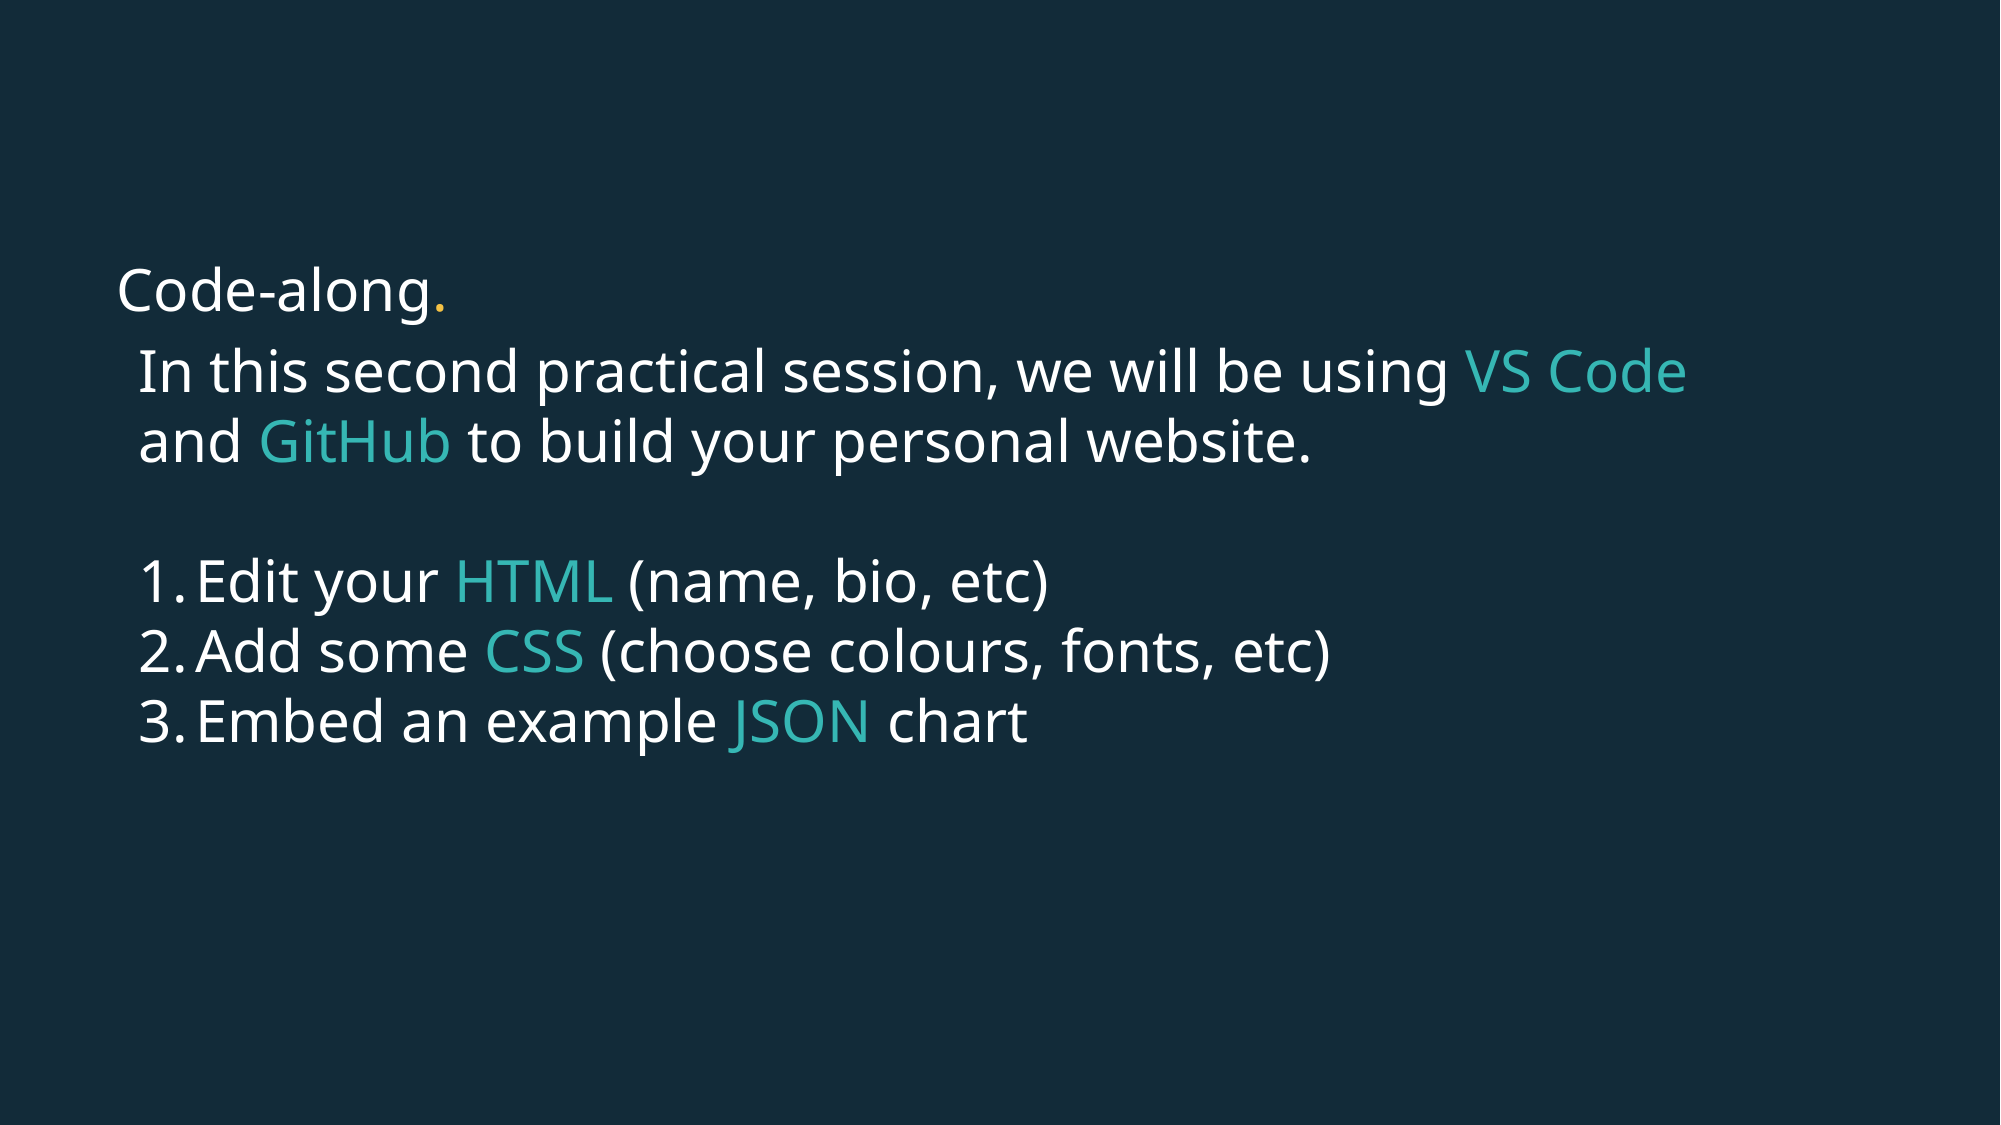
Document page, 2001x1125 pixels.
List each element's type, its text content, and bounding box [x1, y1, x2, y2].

title Code-along. [101, 251, 949, 402]
text_box In this second practical session, we will be using VS Code and GitHub to build your personal website. Edit your HTML (name, bio, etc) Add some CSS (choose colours, fonts, etc) Embed an example JSON chart [124, 326, 1736, 762]
